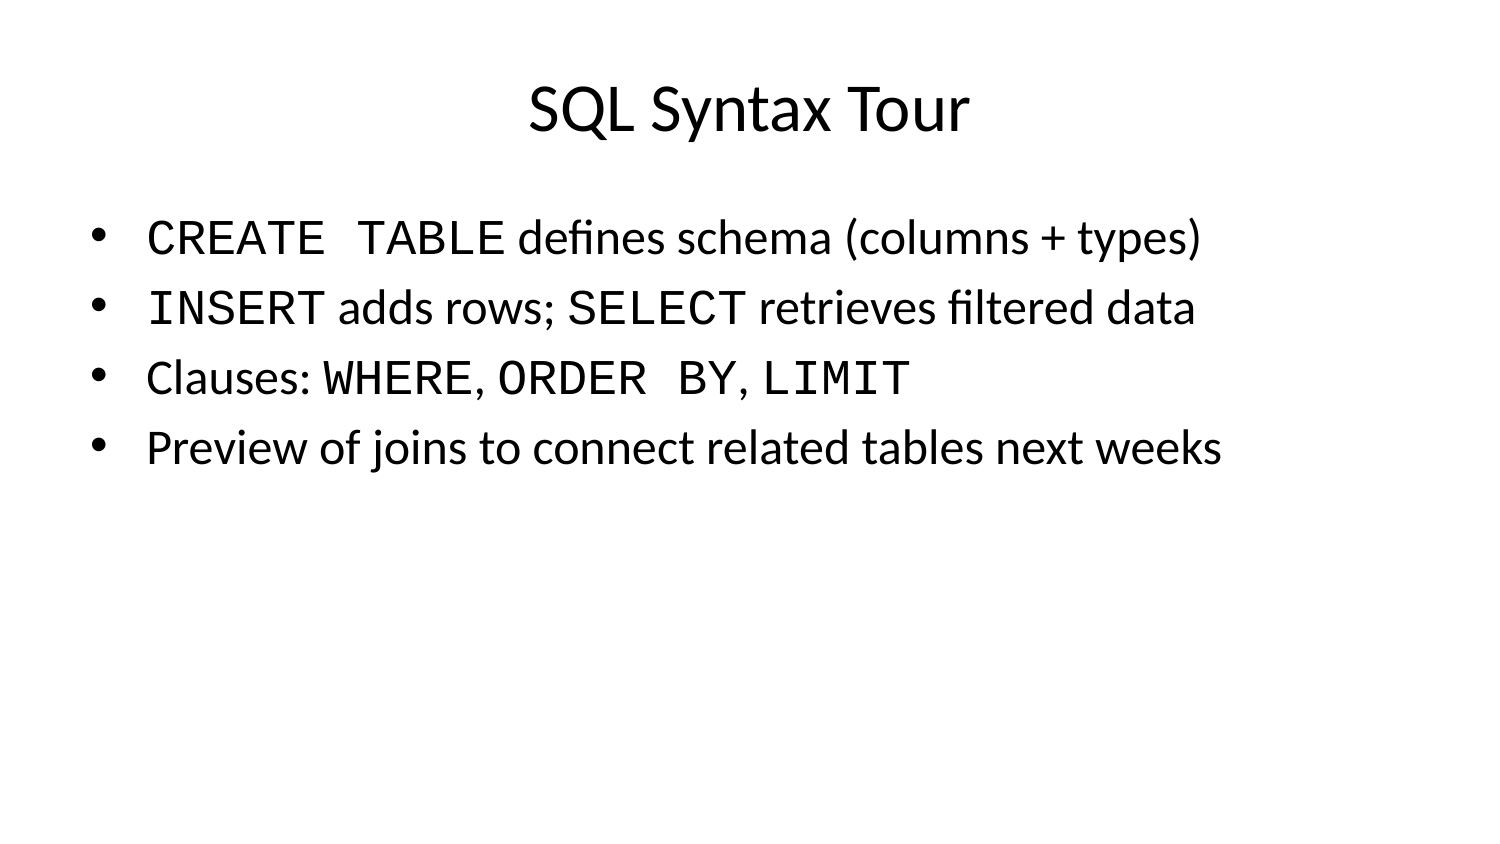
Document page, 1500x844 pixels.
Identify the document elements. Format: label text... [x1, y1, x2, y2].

title SQL Syntax Tour [75, 33, 1425, 175]
list CREATE TABLE defines schema (columns + types) INSERT adds rows; SELECT retrieves filtered data Clauses: WHERE, ORDER BY, LIMIT Preview of joins to connect related tables next weeks [75, 196, 1425, 754]
